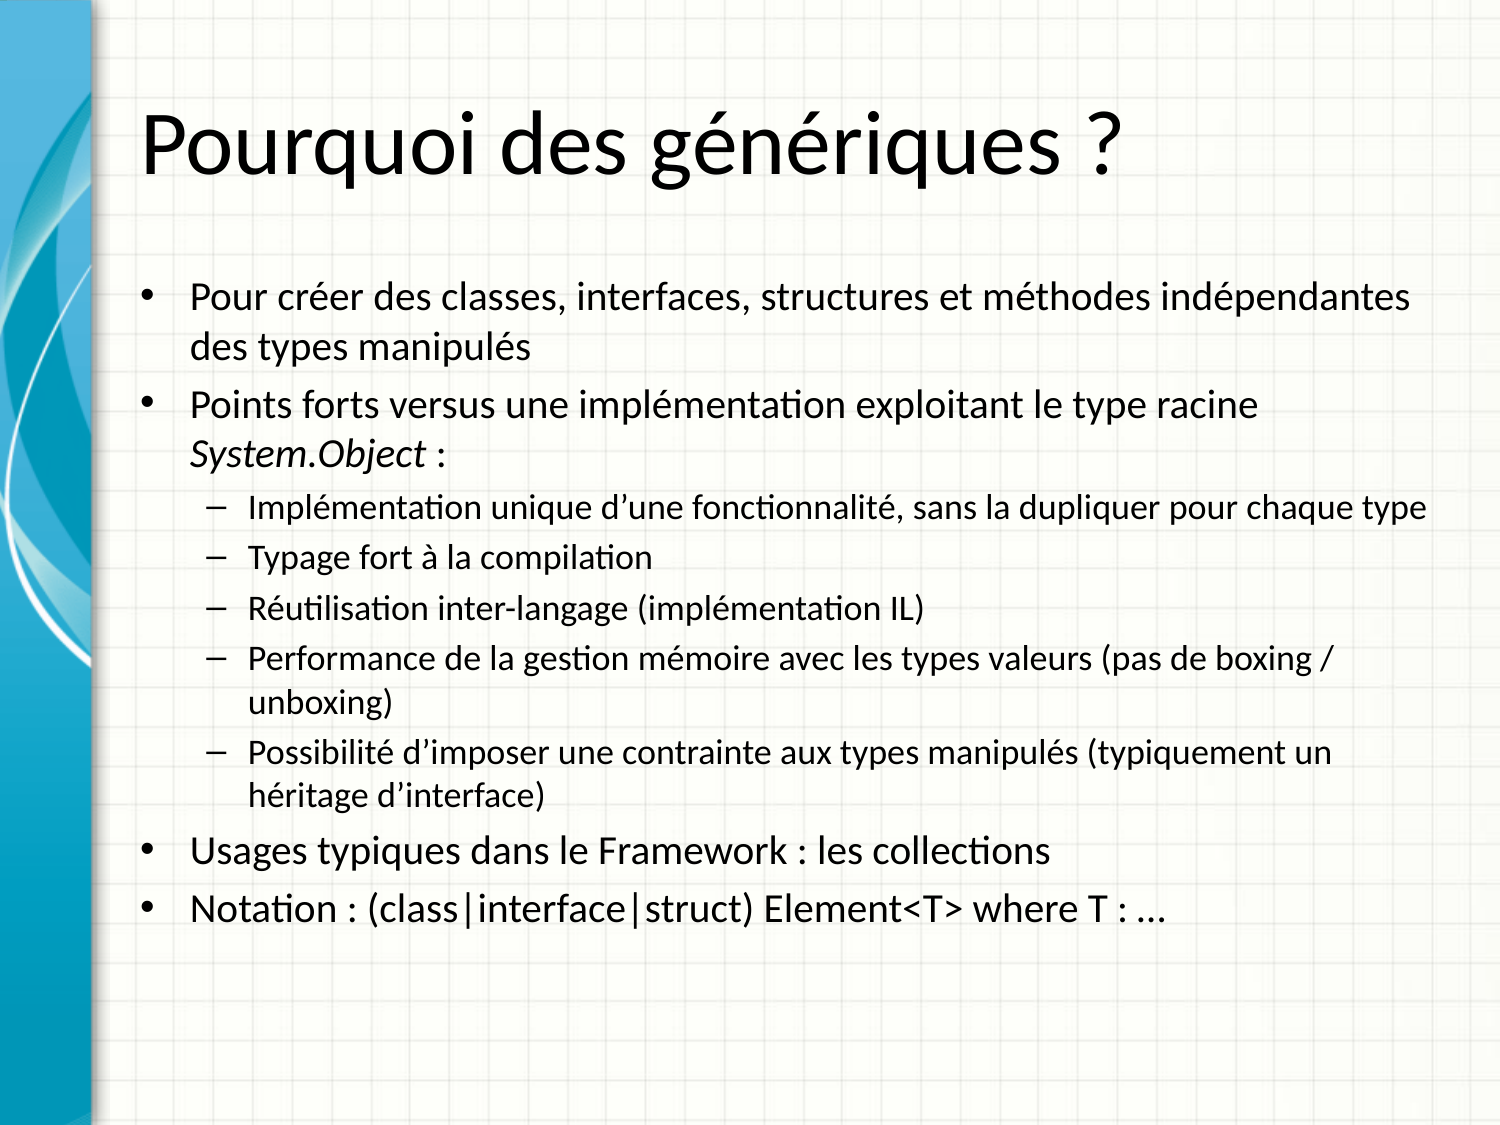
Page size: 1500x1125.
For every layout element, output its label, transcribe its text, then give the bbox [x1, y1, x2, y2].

title Pourquoi des génériques ? [125, 44, 1450, 232]
list Pour créer des classes, interfaces, structures et méthodes indépendantes des types manipulés Points forts versus une implémentation exploitant le type racine System.Object : Implémentation unique d’une fonctionnalité, sans la dupliquer pour chaque type Typage fort à la compilation Réutilisation inter-langage (implémentation IL) Performance de la gestion mémoire avec les types valeurs (pas de boxing / unboxing) Possibilité d’imposer une contrainte aux types manipulés (typiquement un héritage d’interface) Usages typiques dans le Framework : les collections Notation : (class|interface|struct) Element<T> where T : … [125, 261, 1450, 967]
picture [0, 0, 1500, 1125]
